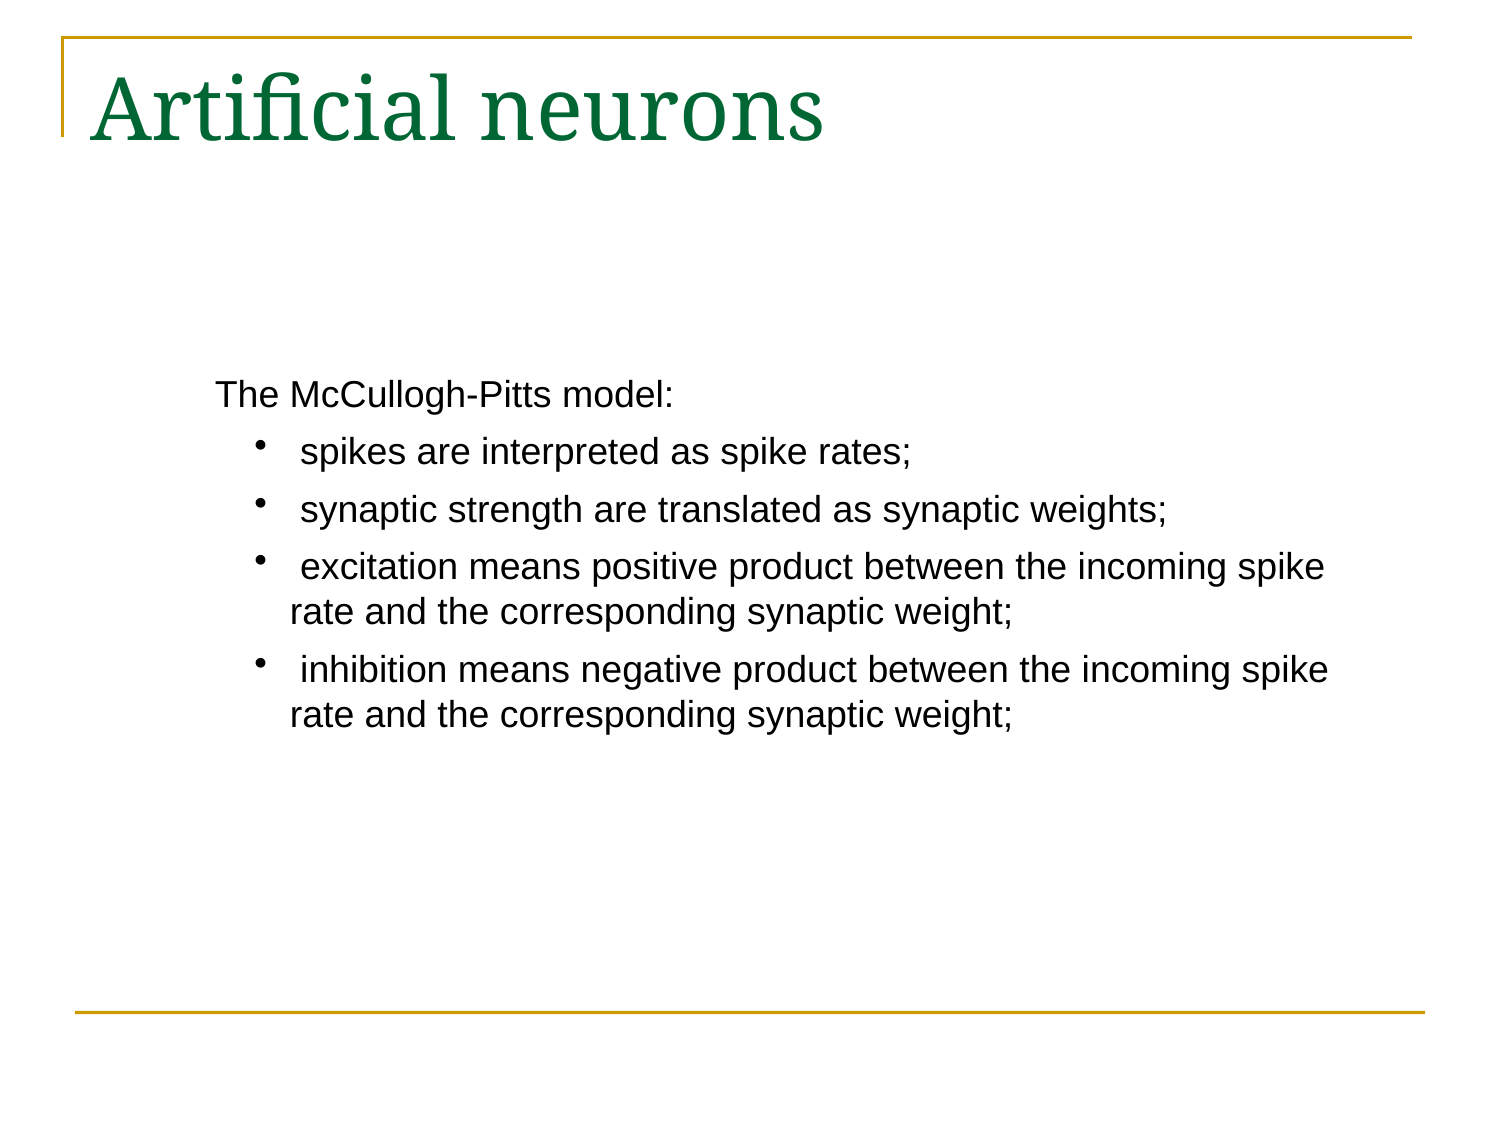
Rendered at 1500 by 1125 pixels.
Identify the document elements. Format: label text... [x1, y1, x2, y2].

text_box The McCullogh-Pitts model: spikes are interpreted as spike rates; synaptic strength are translated as synaptic weights; excitation means positive product between the incoming spike rate and the corresponding synaptic weight; inhibition means negative product between the incoming spike rate and the corresponding synaptic weight; [199, 362, 1400, 743]
title Artificial neurons [74, 45, 1426, 233]
